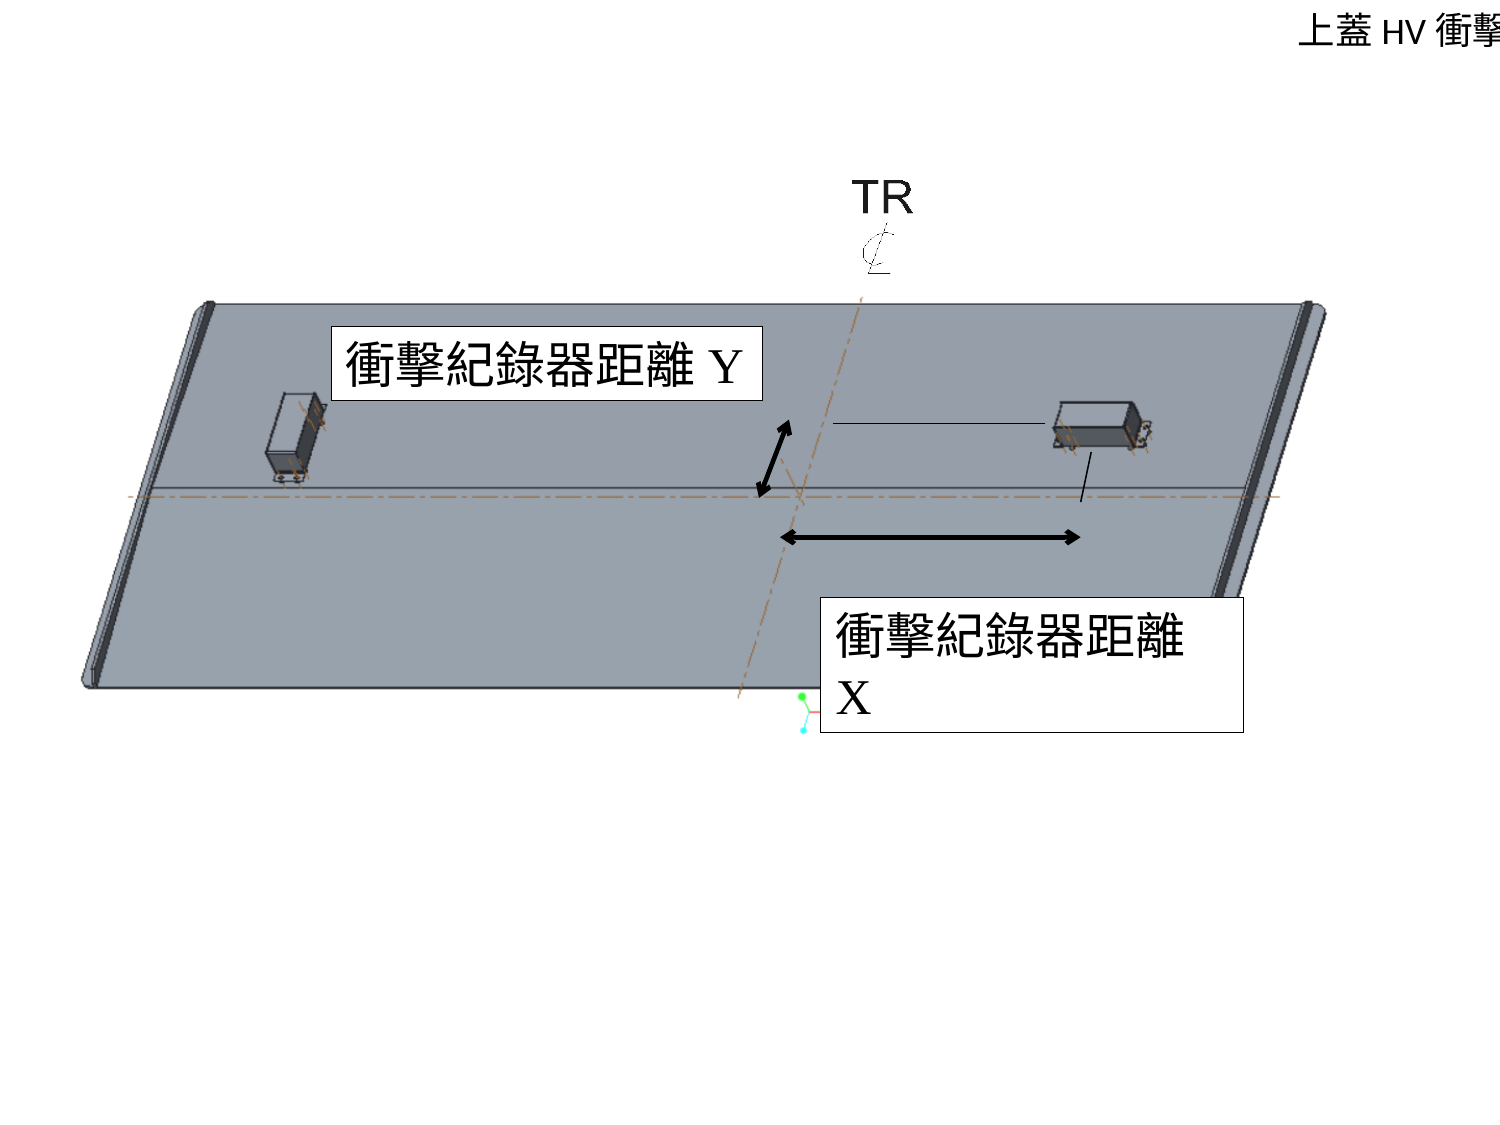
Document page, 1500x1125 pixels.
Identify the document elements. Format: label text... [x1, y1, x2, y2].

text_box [758, 419, 790, 499]
text_box 上蓋HV衝擊 [1282, 0, 1500, 60]
picture [41, 170, 1343, 748]
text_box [1080, 451, 1092, 503]
